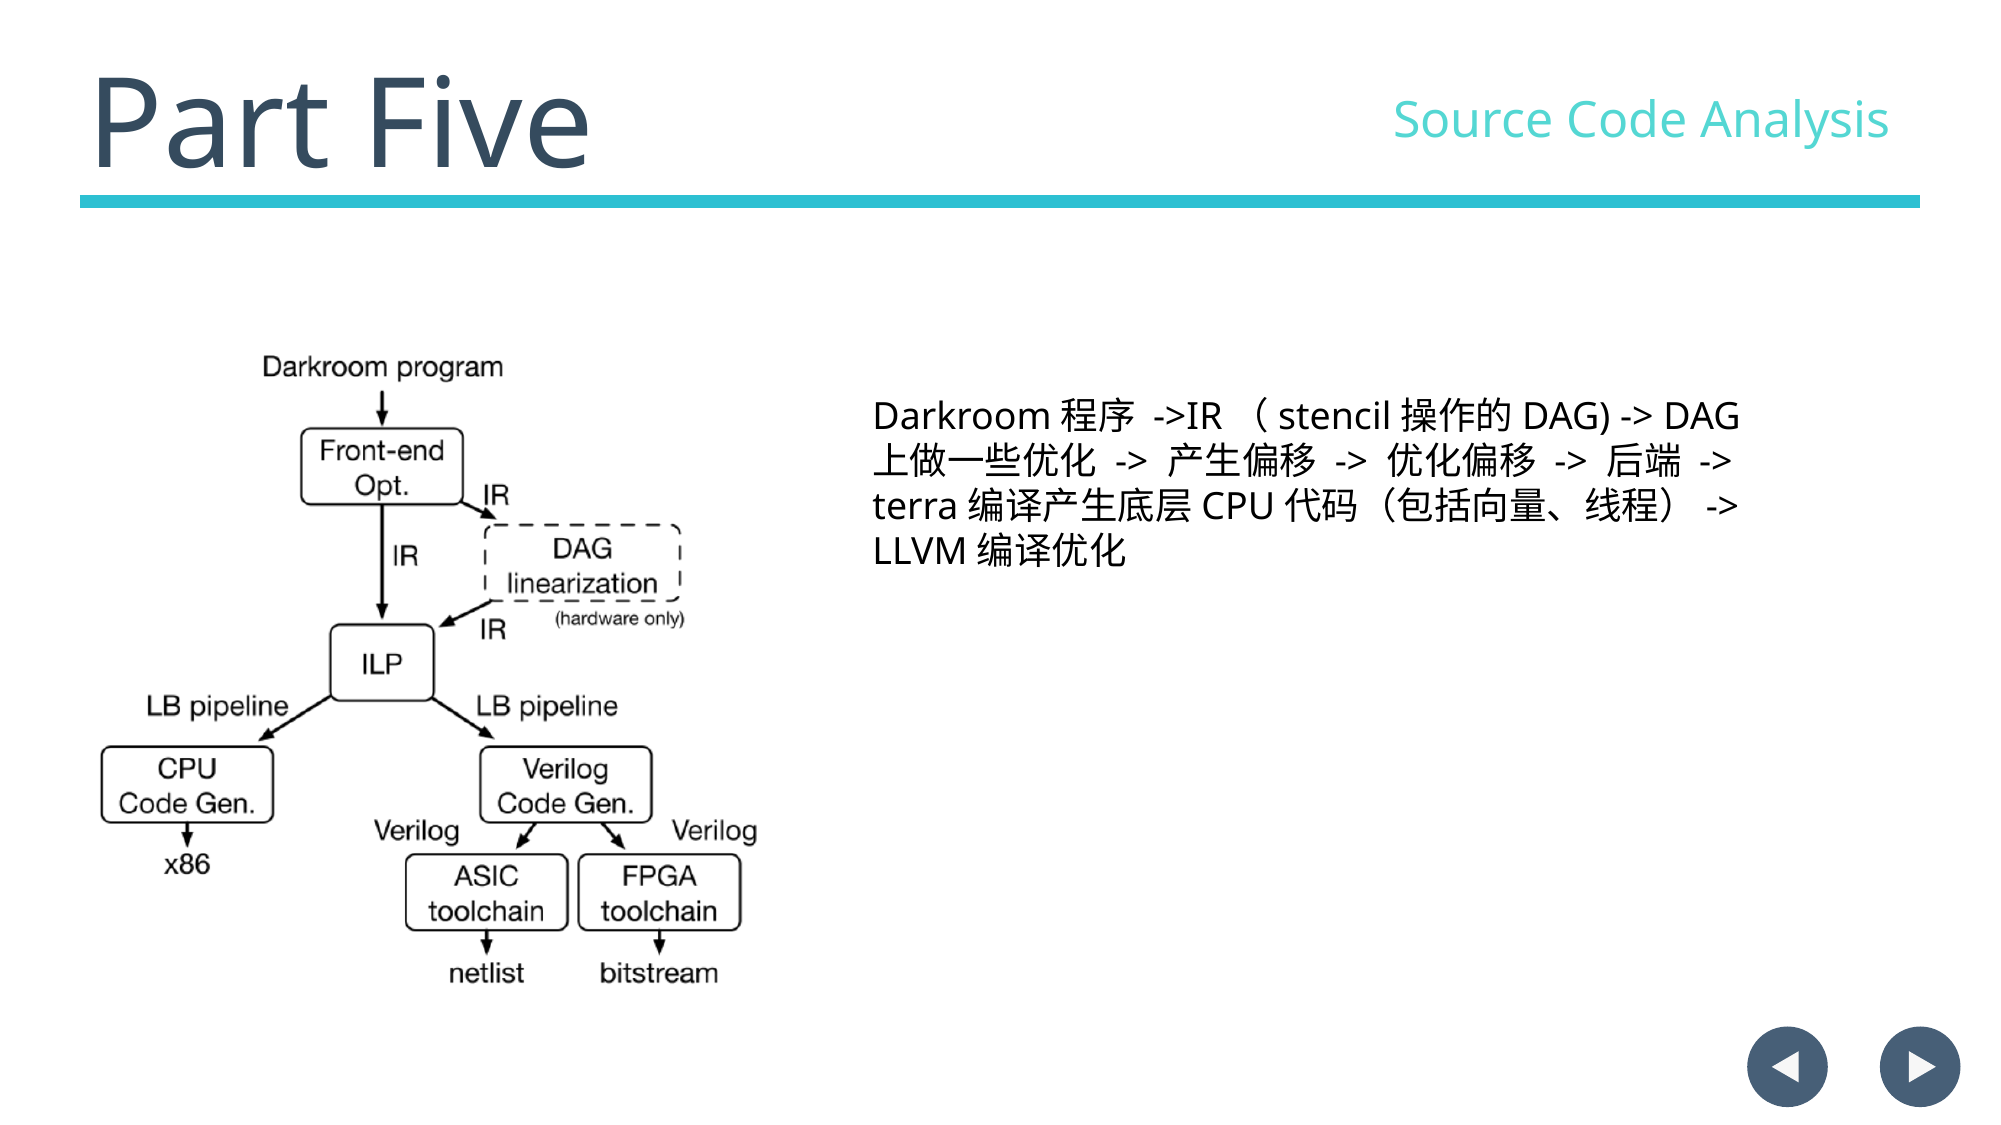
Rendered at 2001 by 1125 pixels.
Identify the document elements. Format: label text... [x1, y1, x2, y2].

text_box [1879, 1026, 1961, 1108]
text_box Part Five [72, 34, 610, 200]
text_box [1747, 1026, 1828, 1108]
picture [79, 340, 780, 1005]
text_box [975, 531, 1025, 582]
text_box Source Code Analysis [1378, 80, 1907, 155]
text_box Darkroom程序 ->IR（stencil操作的DAG) -> DAG上做一些优化 -> 产生偏移 -> 优化偏移 -> 后端 -> terra编译产生底层CPU代码（包括向量、线程）-> LLVM编译优化 [857, 384, 1772, 580]
